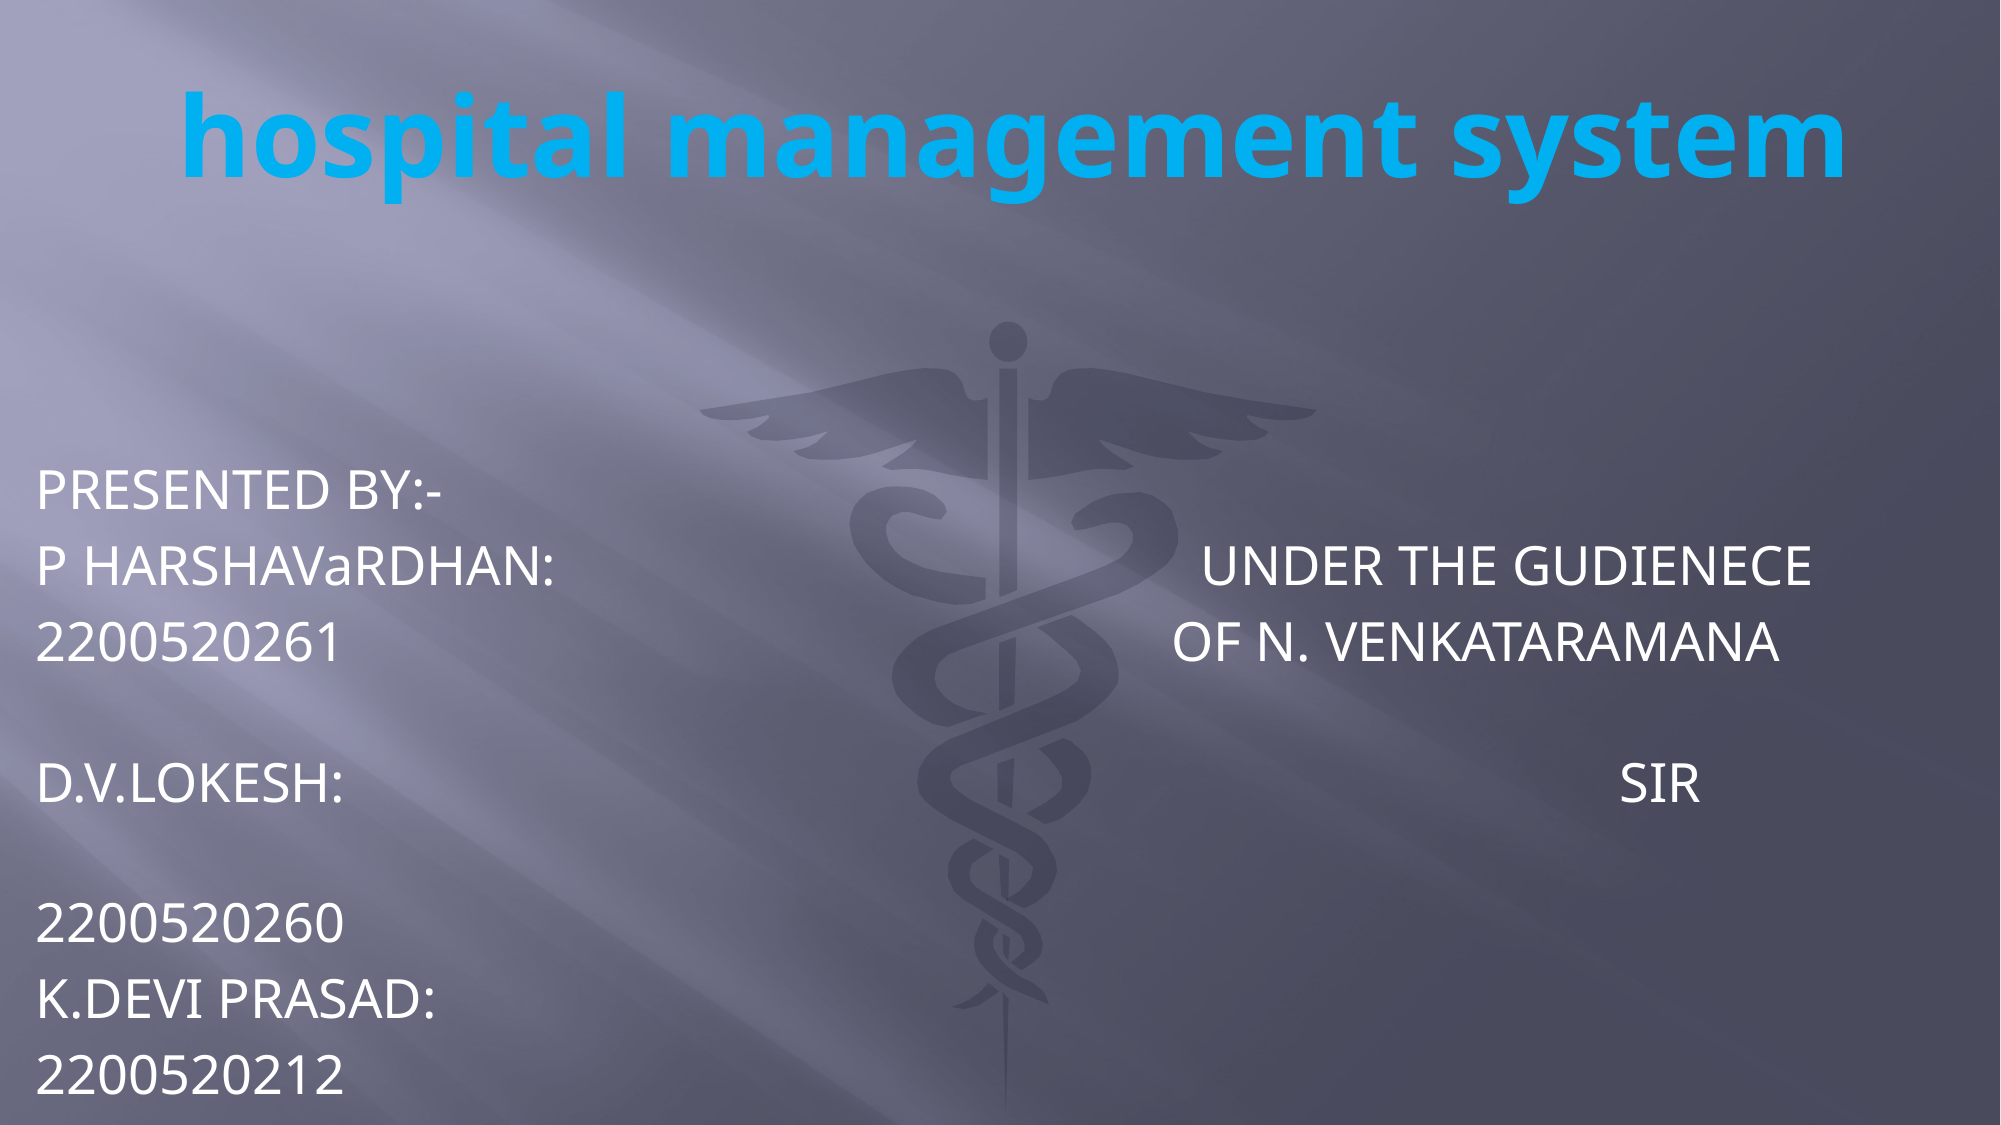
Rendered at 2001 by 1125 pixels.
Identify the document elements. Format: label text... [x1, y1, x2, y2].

subtitle PRESENTED BY:- P HARSHAVaRDHAN: UNDER THE GUDIENECE 2200520261 OF N. VENKATARAMANA D.V.LOKESH: SIR 2200520260 K.DEVI PRASAD: 2200520212 [0, 448, 2000, 1113]
title hospital management system [99, 38, 1900, 226]
